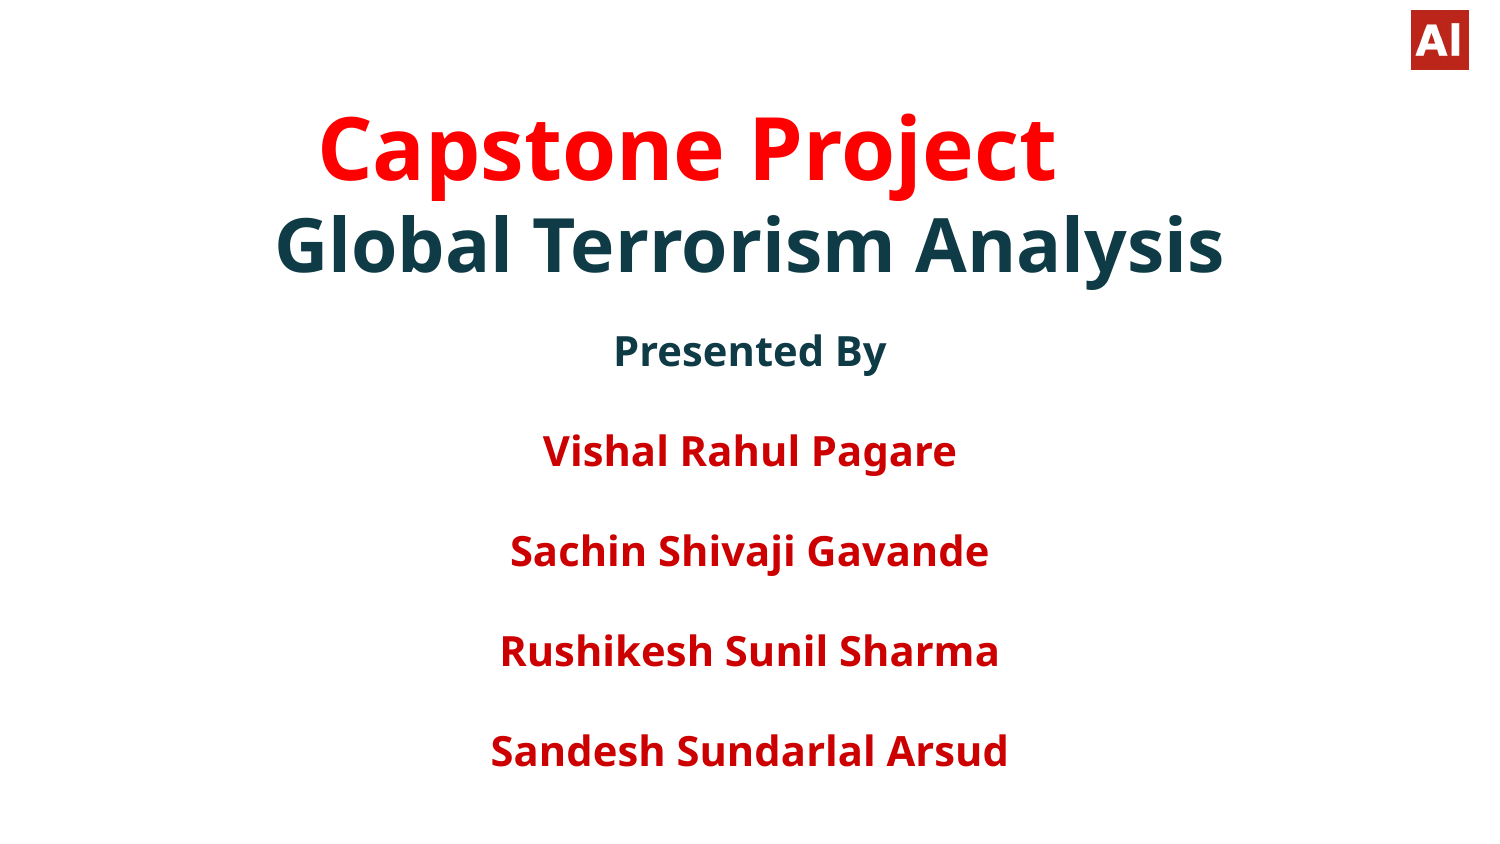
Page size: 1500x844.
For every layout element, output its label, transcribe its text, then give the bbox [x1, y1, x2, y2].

text_box Presented By Vishal Rahul Pagare Sachin Shivaji Gavande Rushikesh Sunil Sharma Sandesh Sundarlal Arsud [0, 317, 1500, 783]
title Capstone Project Global Terrorism Analysis [51, 0, 1449, 317]
picture [1449, 10, 1469, 70]
